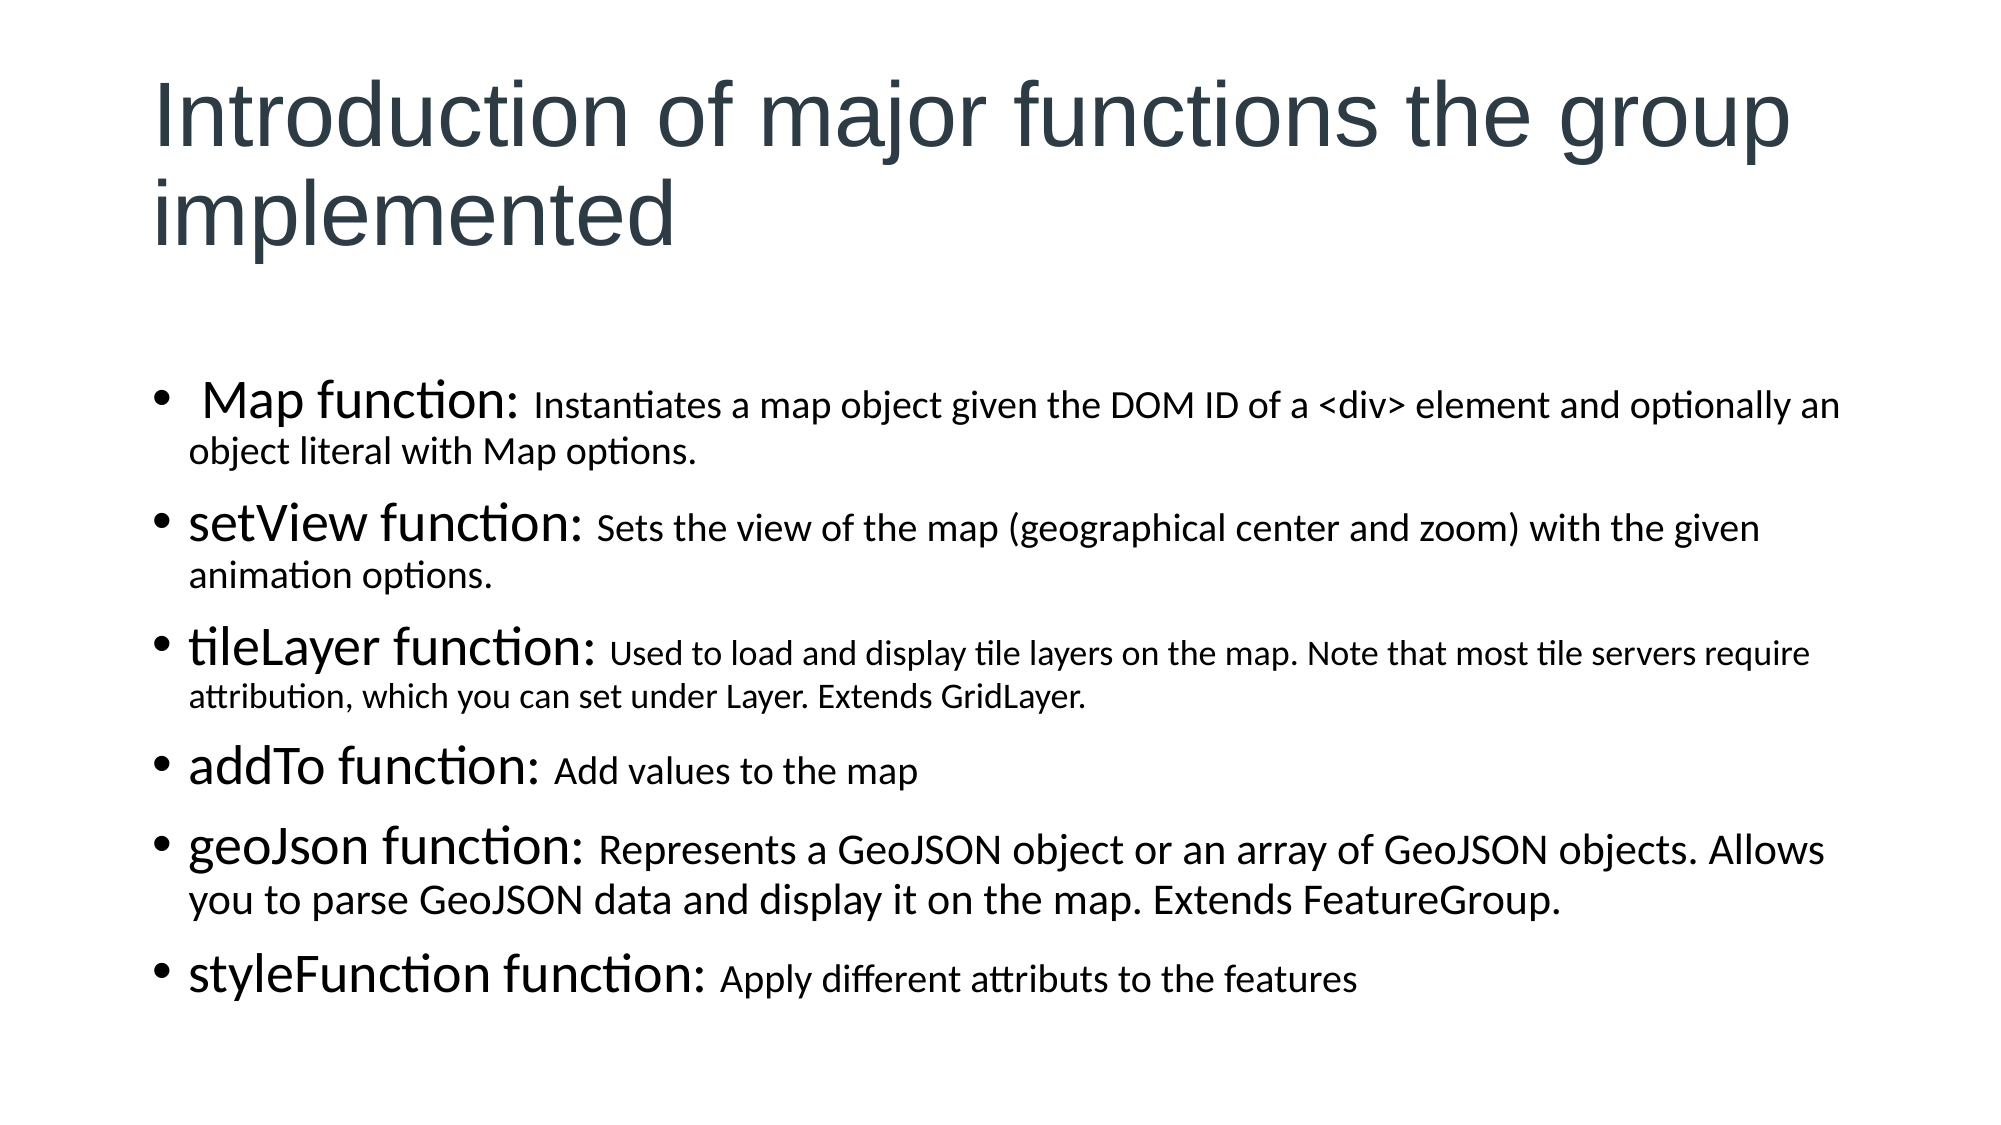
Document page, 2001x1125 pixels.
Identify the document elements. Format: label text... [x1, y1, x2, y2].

title Introduction of major functions the group implemented [137, 57, 1863, 276]
list Map function: Instantiates a map object given the DOM ID of a <div> element and optionally an object literal with Map options. setView function: Sets the view of the map (geographical center and zoom) with the given animation options. tileLayer function: Used to load and display tile layers on the map. Note that most tile servers require attribution, which you can set under Layer. Extends GridLayer. addTo function: Add values to the map geoJson function: Represents a GeoJSON object or an array of GeoJSON objects. Allows you to parse GeoJSON data and display it on the map. Extends FeatureGroup. styleFunction function: Apply different attributs to the features [137, 299, 1863, 1014]
